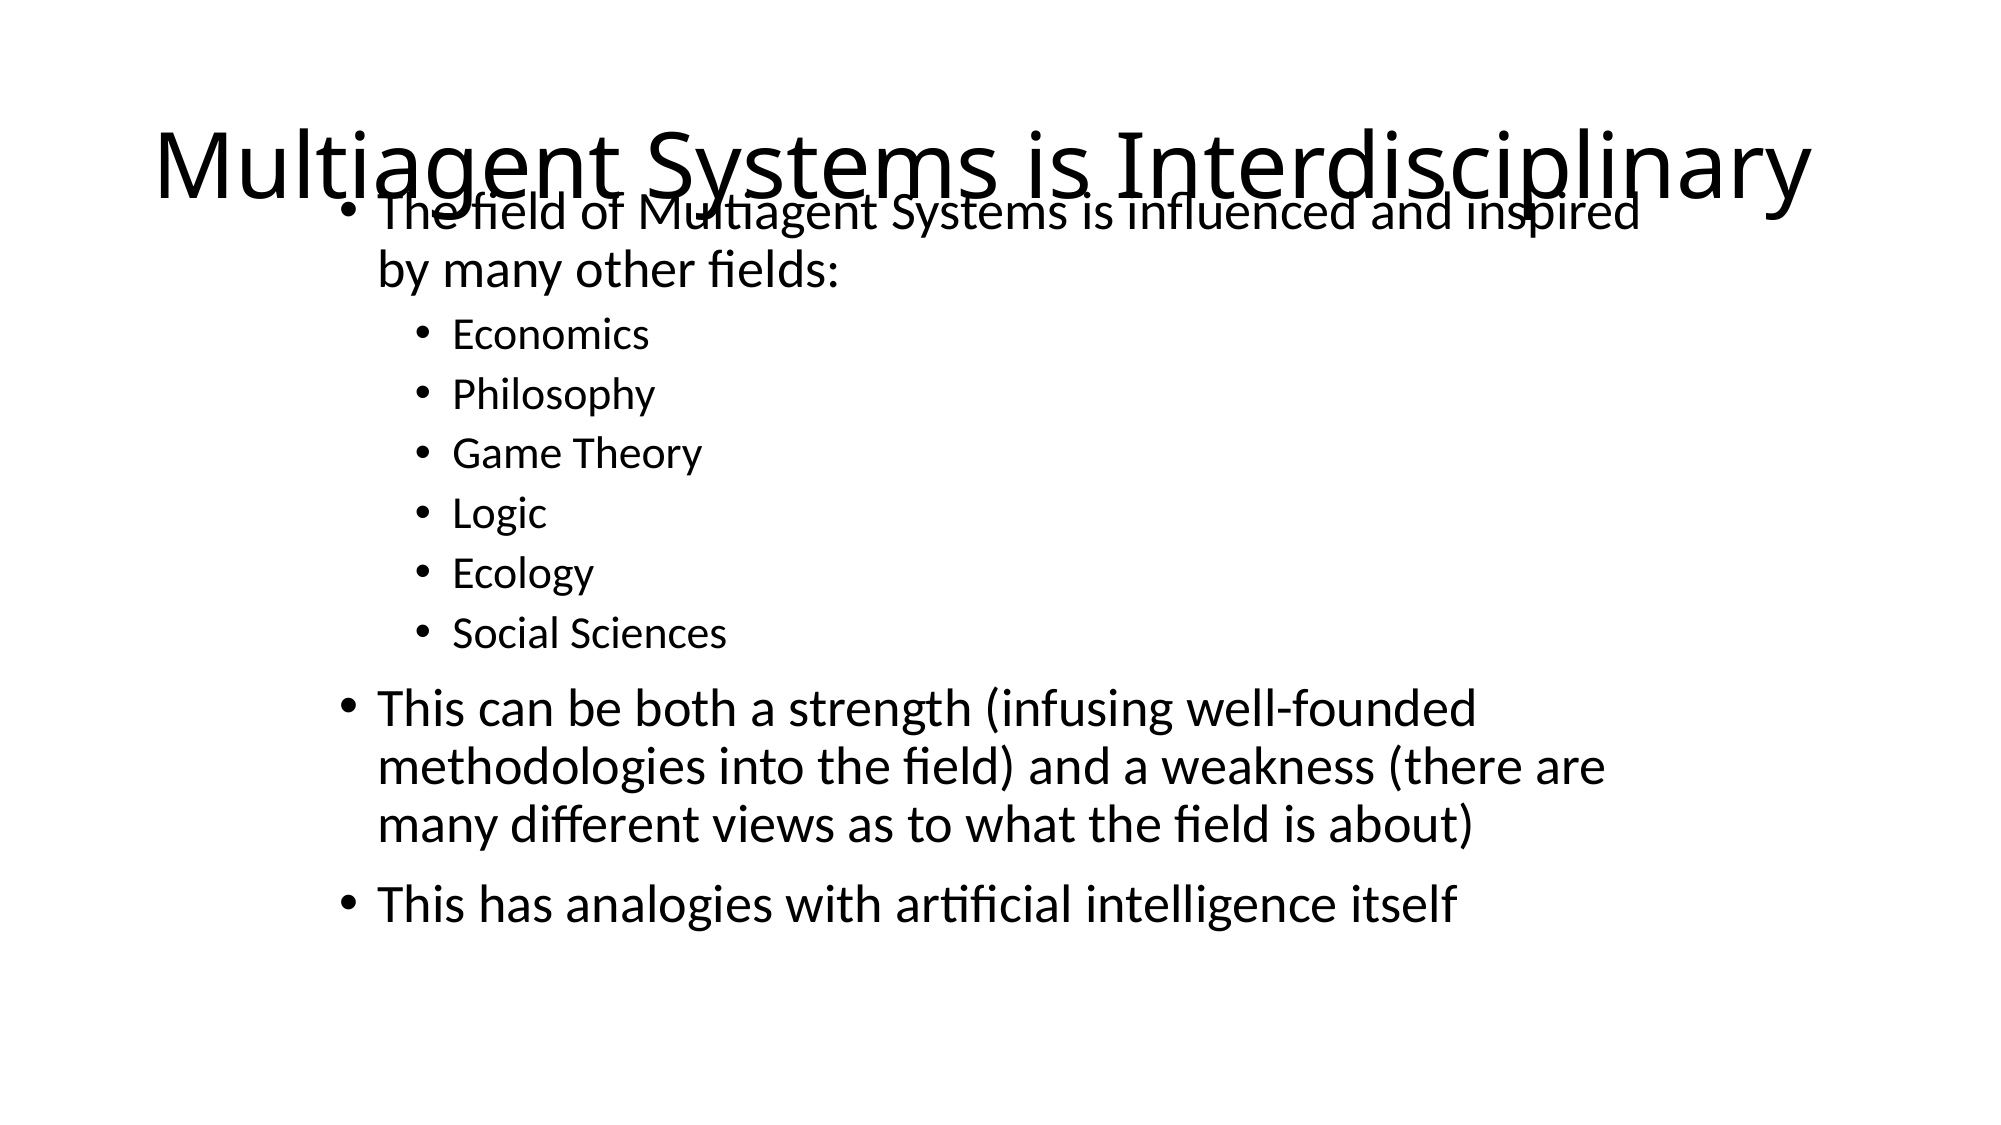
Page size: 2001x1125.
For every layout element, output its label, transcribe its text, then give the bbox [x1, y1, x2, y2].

title Multiagent Systems is Interdisciplinary [137, 59, 1863, 278]
list The field of Multiagent Systems is influenced and inspired by many other fields: Economics Philosophy Game Theory Logic Ecology Social Sciences This can be both a strength (infusing well-founded methodologies into the field) and a weakness (there are many different views as to what the field is about) This has analogies with artificial intelligence itself [324, 174, 1700, 1025]
